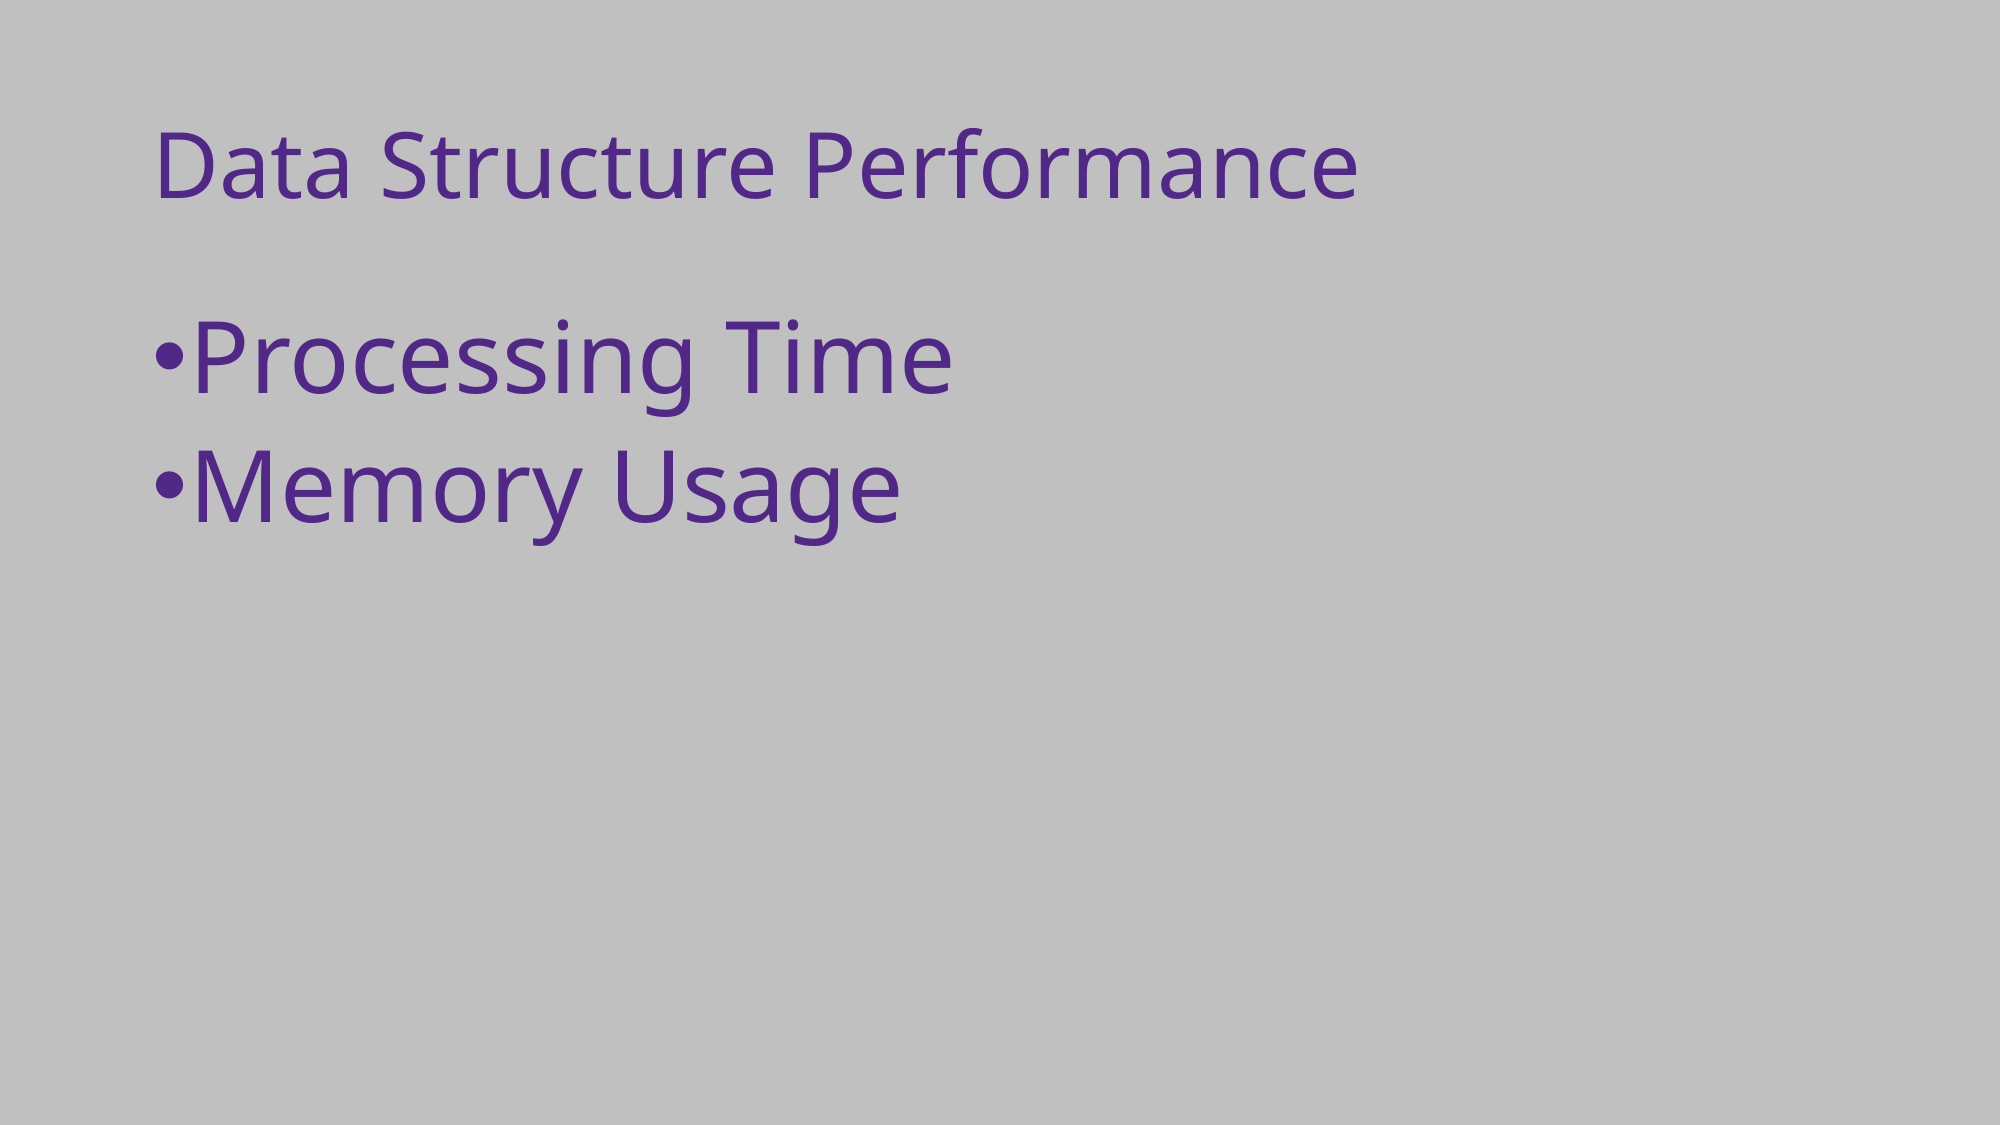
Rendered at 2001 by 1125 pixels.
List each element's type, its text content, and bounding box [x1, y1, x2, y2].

title Data Structure Performance [137, 59, 1863, 278]
list Processing Time Memory Usage [137, 299, 1863, 1014]
